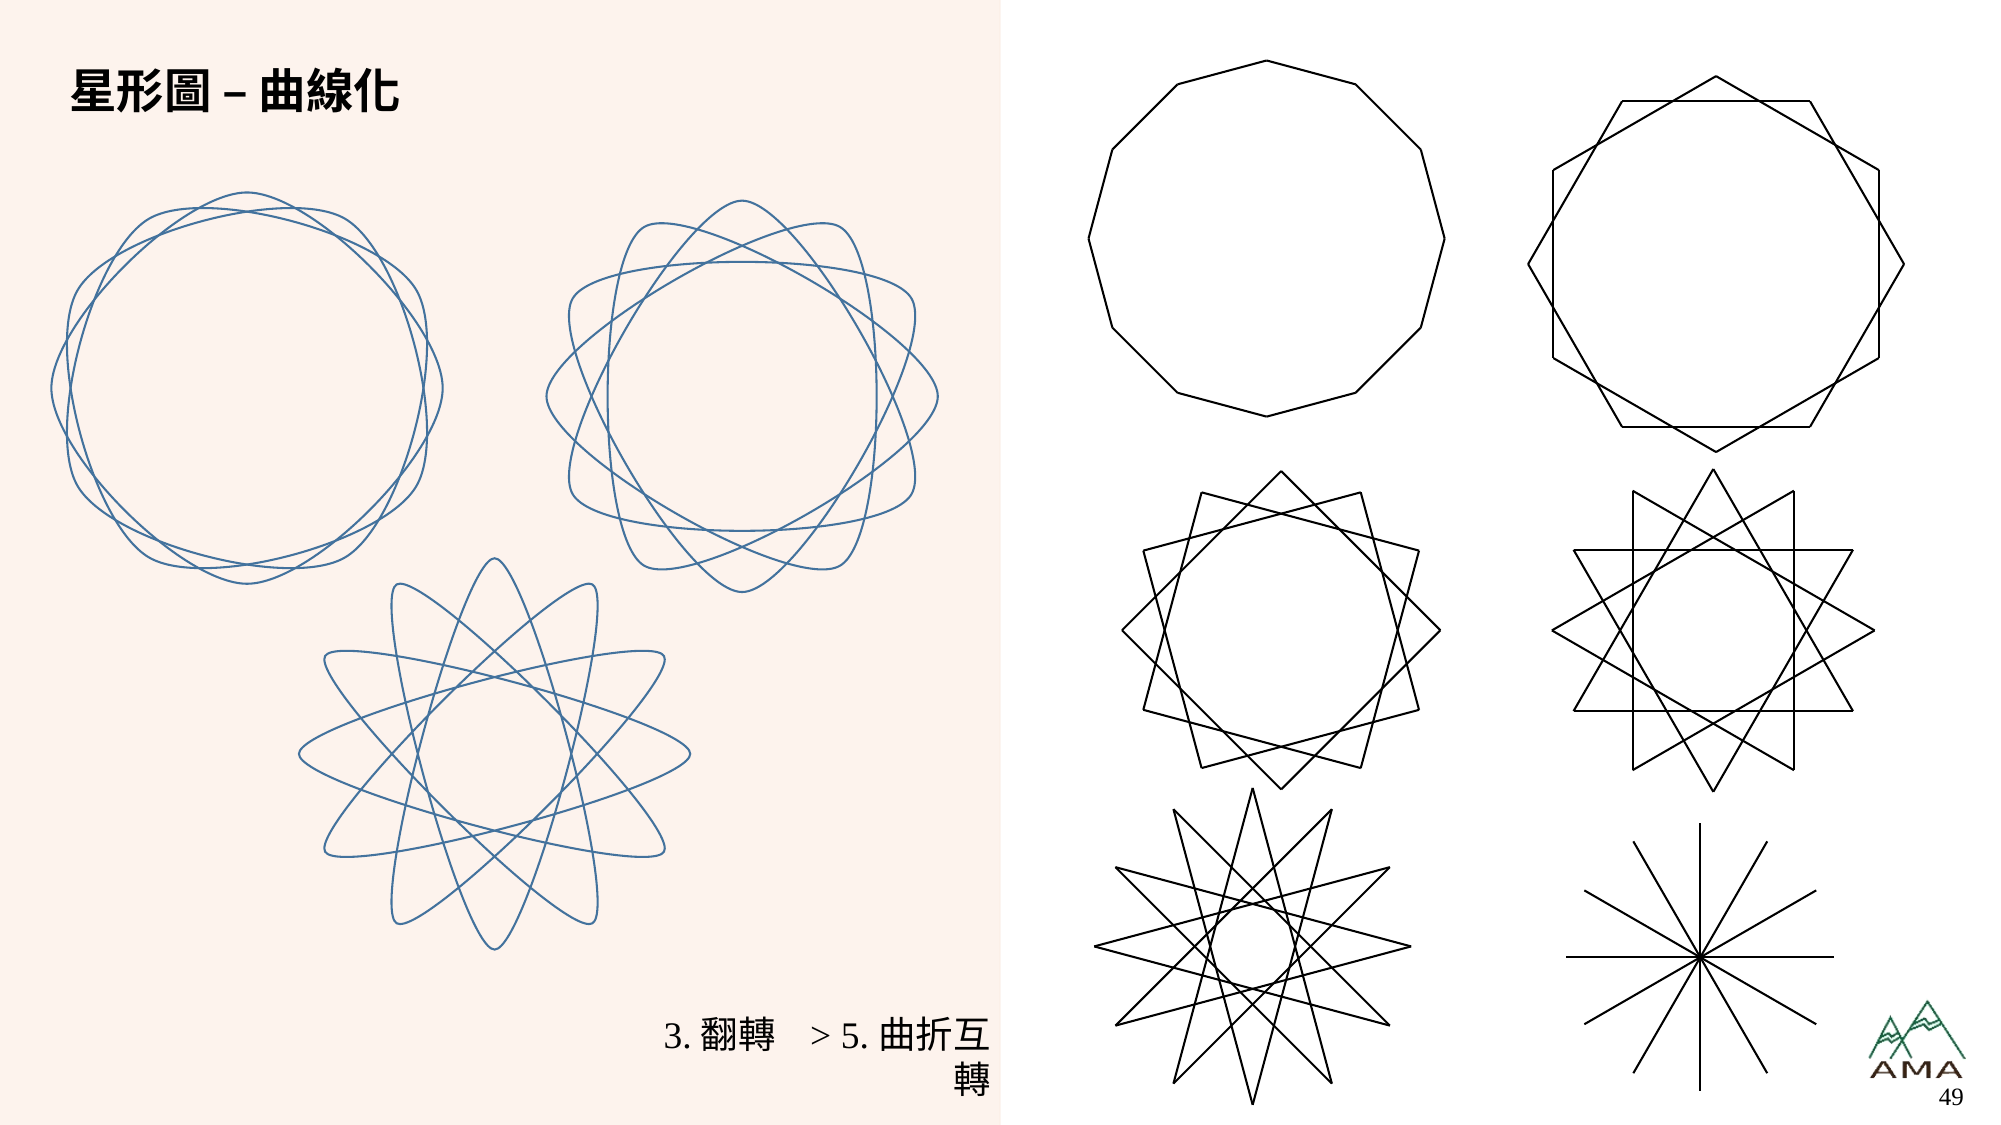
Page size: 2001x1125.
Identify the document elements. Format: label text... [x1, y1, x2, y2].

text_box [610, 473, 696, 571]
text_box [425, 341, 444, 435]
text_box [1094, 787, 1412, 1105]
text_box 3.翻轉 > 5.曲折互轉 [607, 1021, 1010, 1090]
text_box [200, 566, 294, 585]
text_box [198, 191, 296, 210]
text_box [874, 351, 939, 472]
text_box [50, 341, 69, 435]
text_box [1121, 470, 1441, 790]
picture [1857, 987, 1974, 1092]
title 星形圖 – 曲線化 [54, 59, 947, 127]
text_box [1551, 468, 1875, 792]
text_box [1528, 76, 1904, 452]
text_box [65, 391, 114, 521]
text_box [644, 496, 787, 594]
text_box [380, 255, 429, 385]
text_box [65, 207, 429, 570]
text_box [297, 557, 692, 951]
text_box [249, 521, 380, 570]
text_box [619, 222, 741, 272]
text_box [1088, 60, 1445, 417]
text_box [567, 261, 705, 351]
text_box [114, 207, 244, 255]
text_box 49 [1923, 1073, 1979, 1118]
text_box [545, 222, 878, 571]
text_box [1566, 823, 1835, 1092]
text_box [567, 442, 618, 520]
text_box [866, 273, 917, 432]
text_box [866, 442, 917, 520]
text_box [697, 199, 787, 244]
